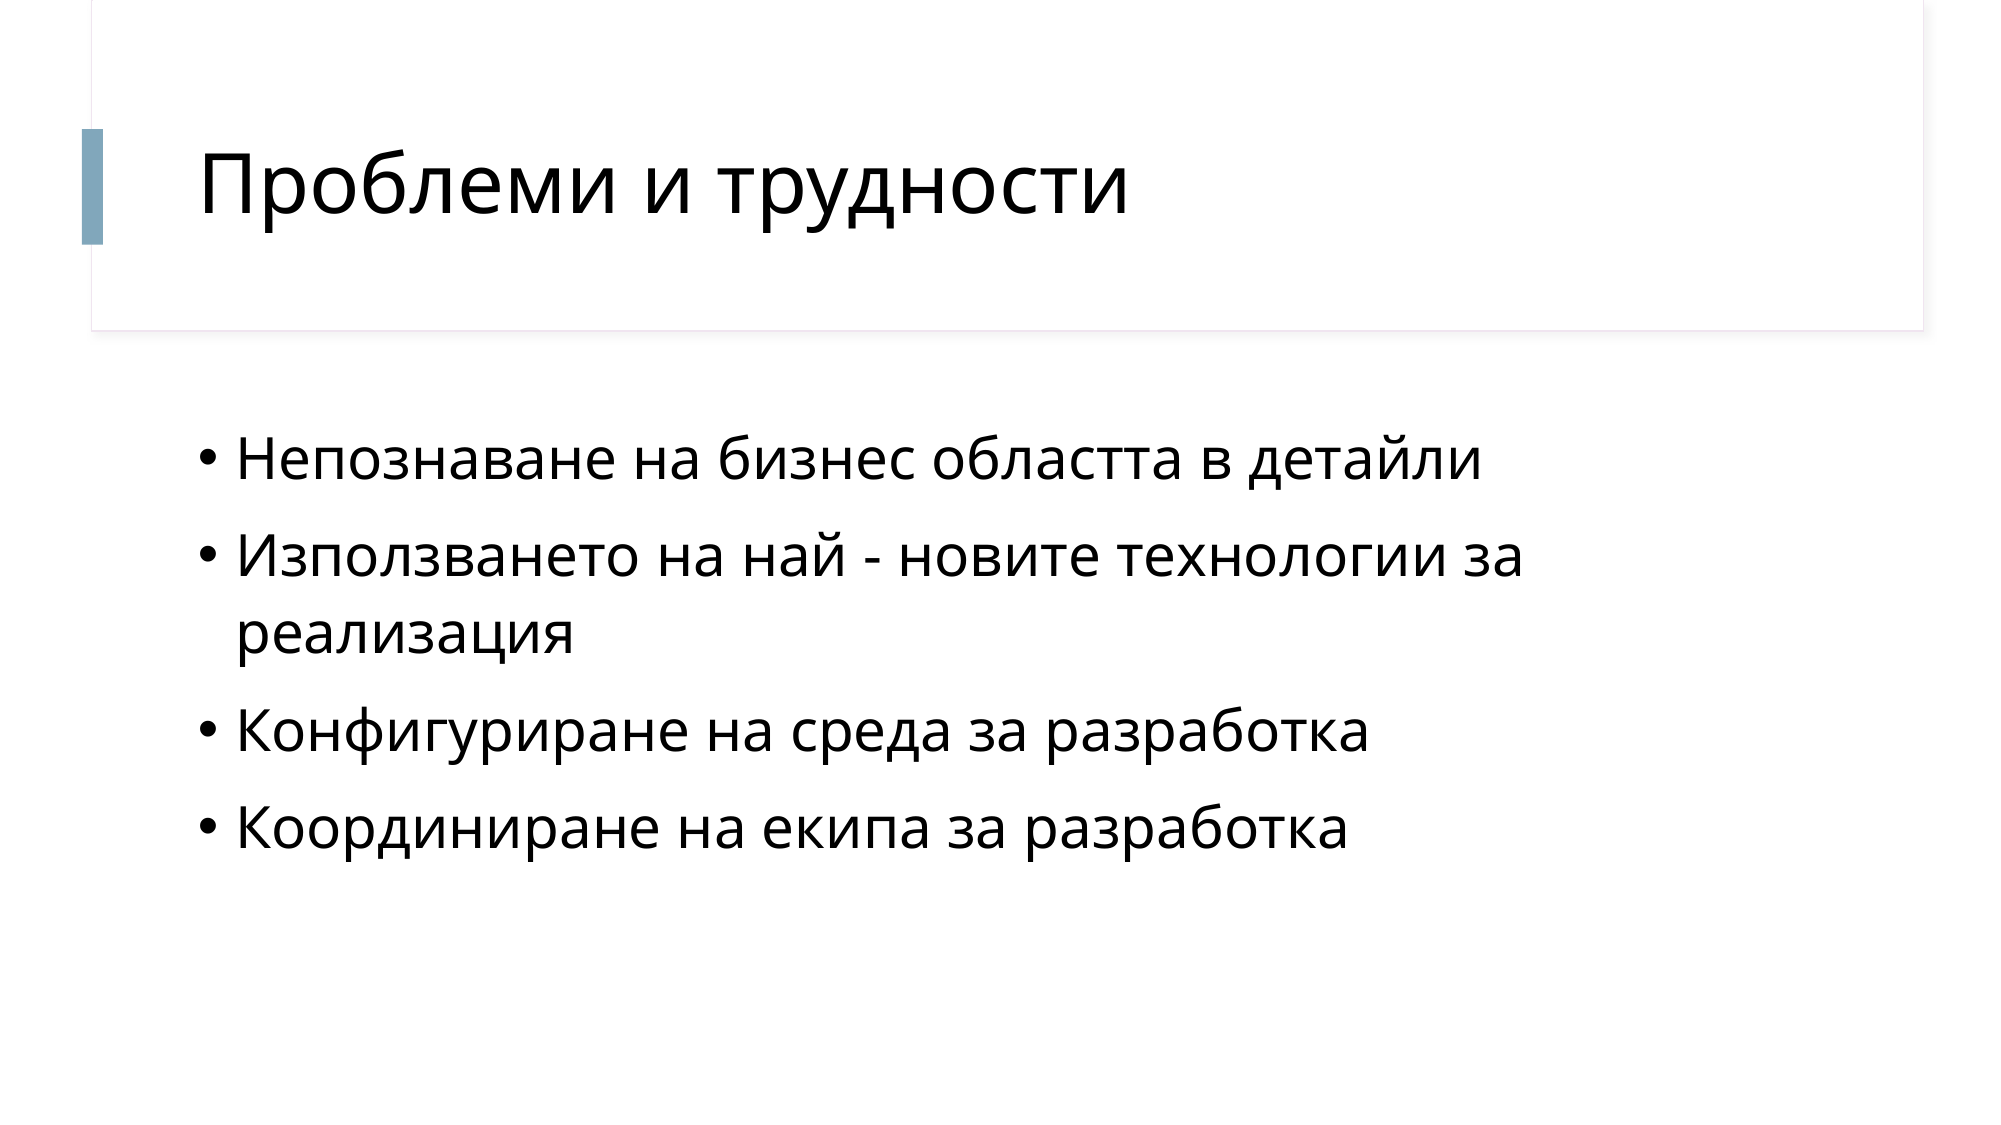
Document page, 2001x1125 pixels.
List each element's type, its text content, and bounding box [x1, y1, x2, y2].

list Непознаване на бизнес областта в детайли Използването на най - новите технологии за реализация Конфигуриране на среда за разработка Координиране на екипа за разработка [183, 406, 1851, 1013]
title Проблеми и трудности [183, 90, 1851, 284]
